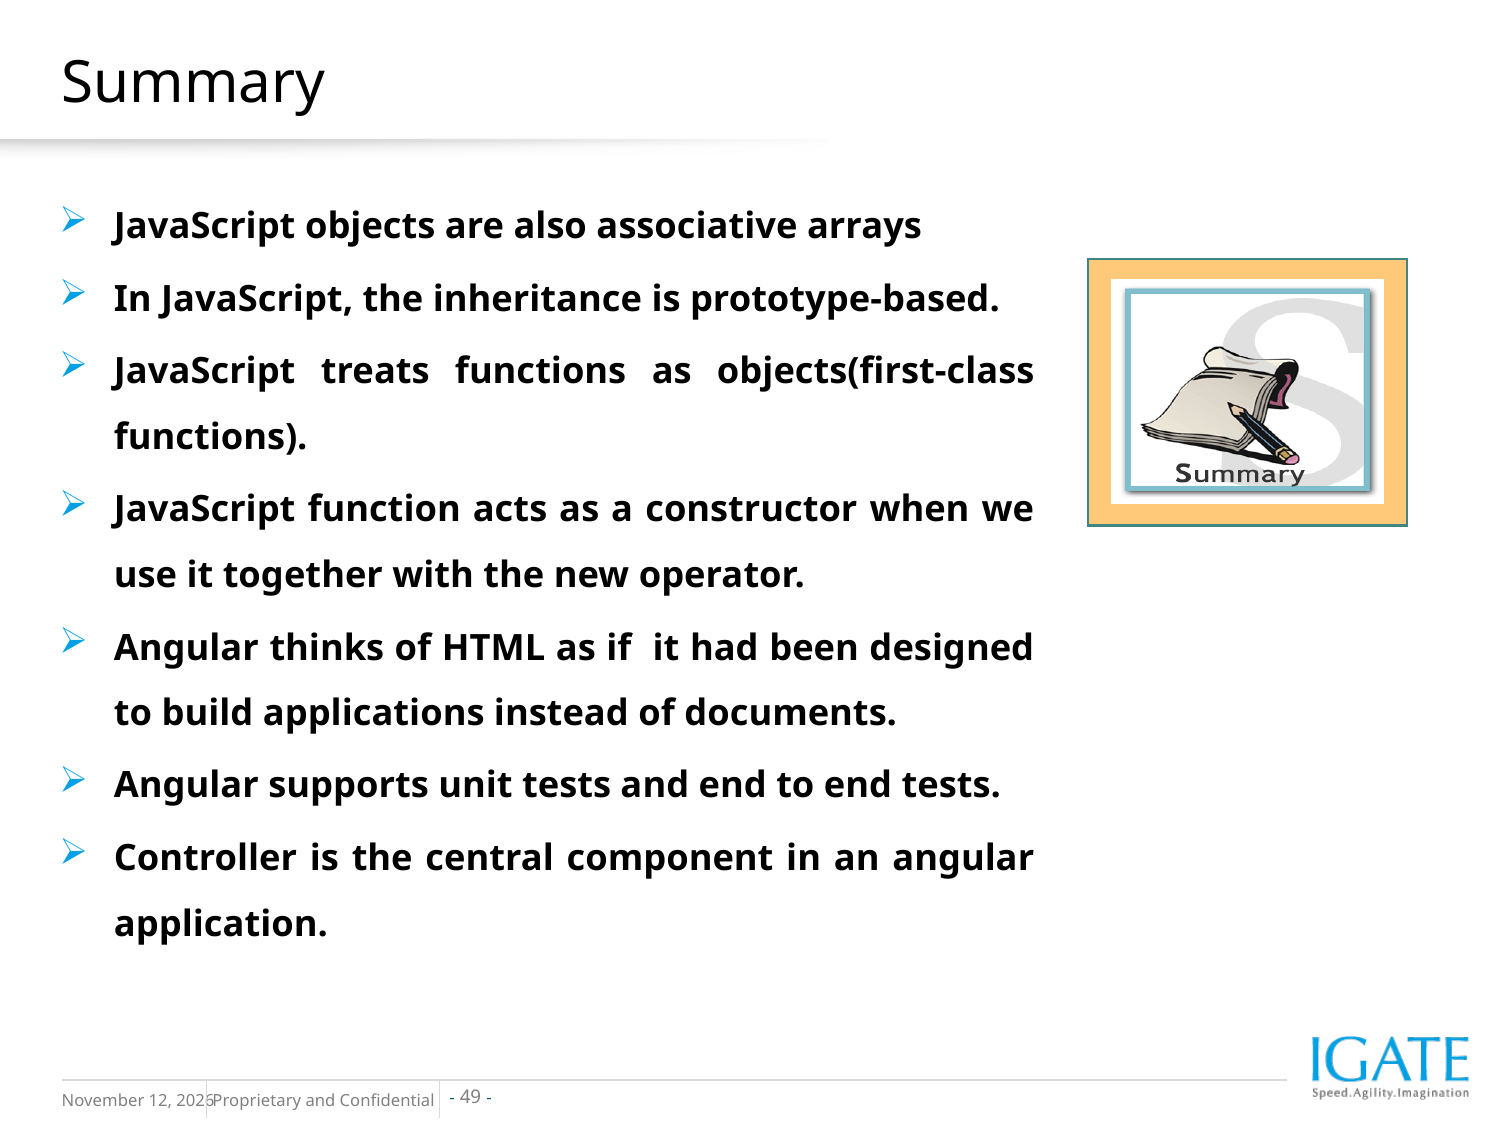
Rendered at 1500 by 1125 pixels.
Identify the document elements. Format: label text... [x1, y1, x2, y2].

picture [0, 112, 919, 174]
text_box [1087, 258, 1408, 526]
title Summary [46, 10, 1149, 147]
picture [1304, 1028, 1475, 1105]
list JavaScript objects are also associative arrays In JavaScript, the inheritance is prototype-based. JavaScript treats functions as objects(first-class functions). JavaScript function acts as a constructor when we use it together with the new operator. Angular thinks of HTML as if it had been designed to build applications instead of documents. Angular supports unit tests and end to end tests. Controller is the central component in an angular application. [44, 173, 1050, 1006]
